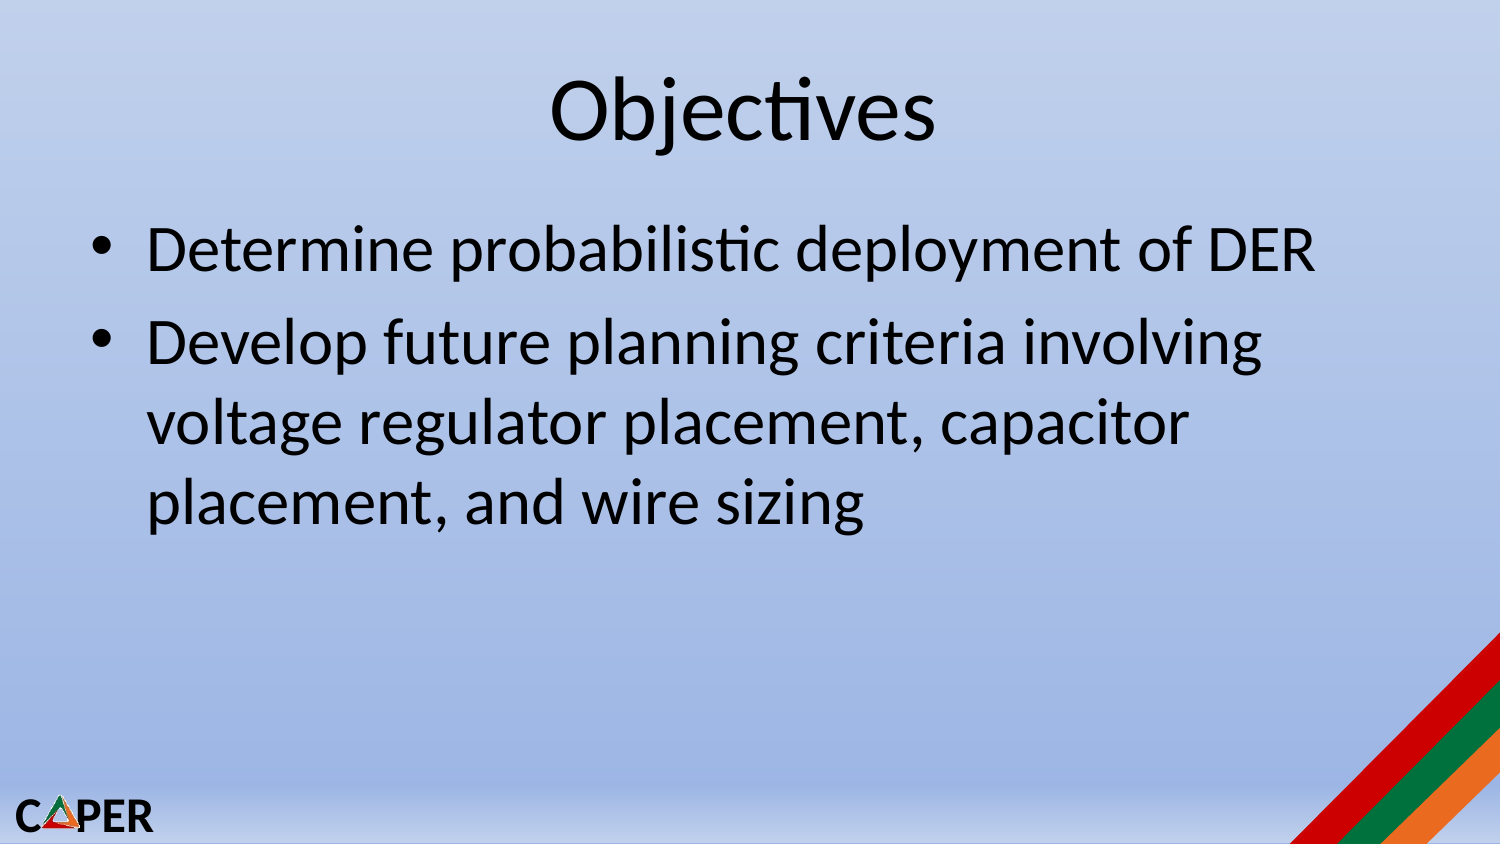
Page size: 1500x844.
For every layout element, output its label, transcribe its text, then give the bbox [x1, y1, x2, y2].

picture [37, 792, 83, 829]
list Determine probabilistic deployment of DER Develop future planning criteria involving voltage regulator placement, capacitor placement, and wire sizing [75, 196, 1413, 754]
title Objectives [75, 33, 1413, 175]
